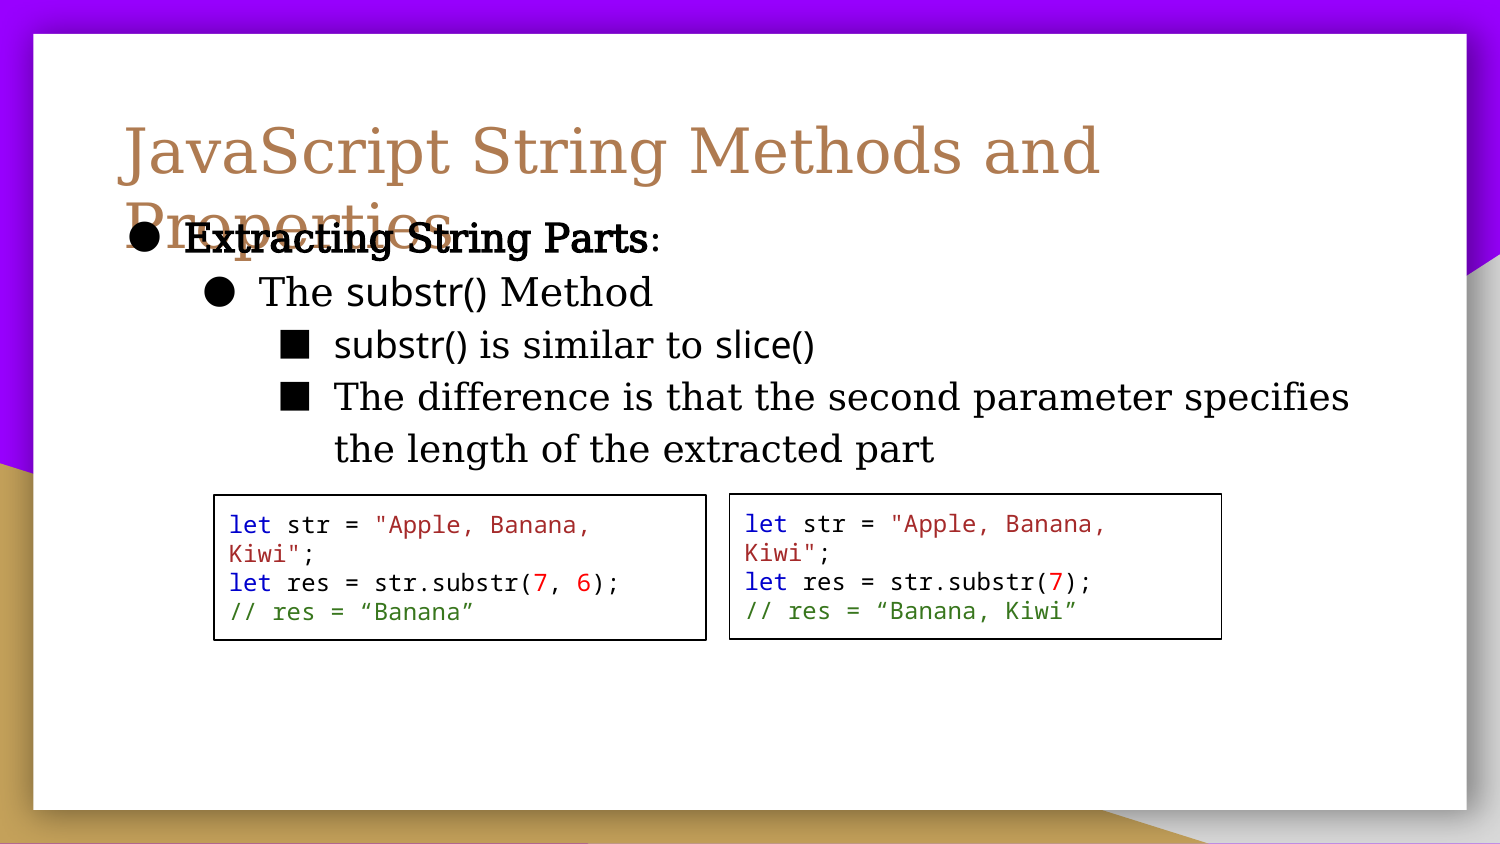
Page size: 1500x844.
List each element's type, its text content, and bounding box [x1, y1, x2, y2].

text_box let str = "Apple, Banana, Kiwi"; let res = str.substr(7); // res = “Banana, Kiwi” [729, 493, 1222, 639]
text_box let str = "Apple, Banana, Kiwi"; let res = str.substr(7, 6); // res = “Banana” [213, 494, 706, 640]
title JavaScript String Methods and Properties [108, 96, 1395, 184]
text_box Extracting String Parts: The substr() Method substr() is similar to slice() The difference is that the second parameter specifies the length of the extracted part [93, 190, 1410, 485]
